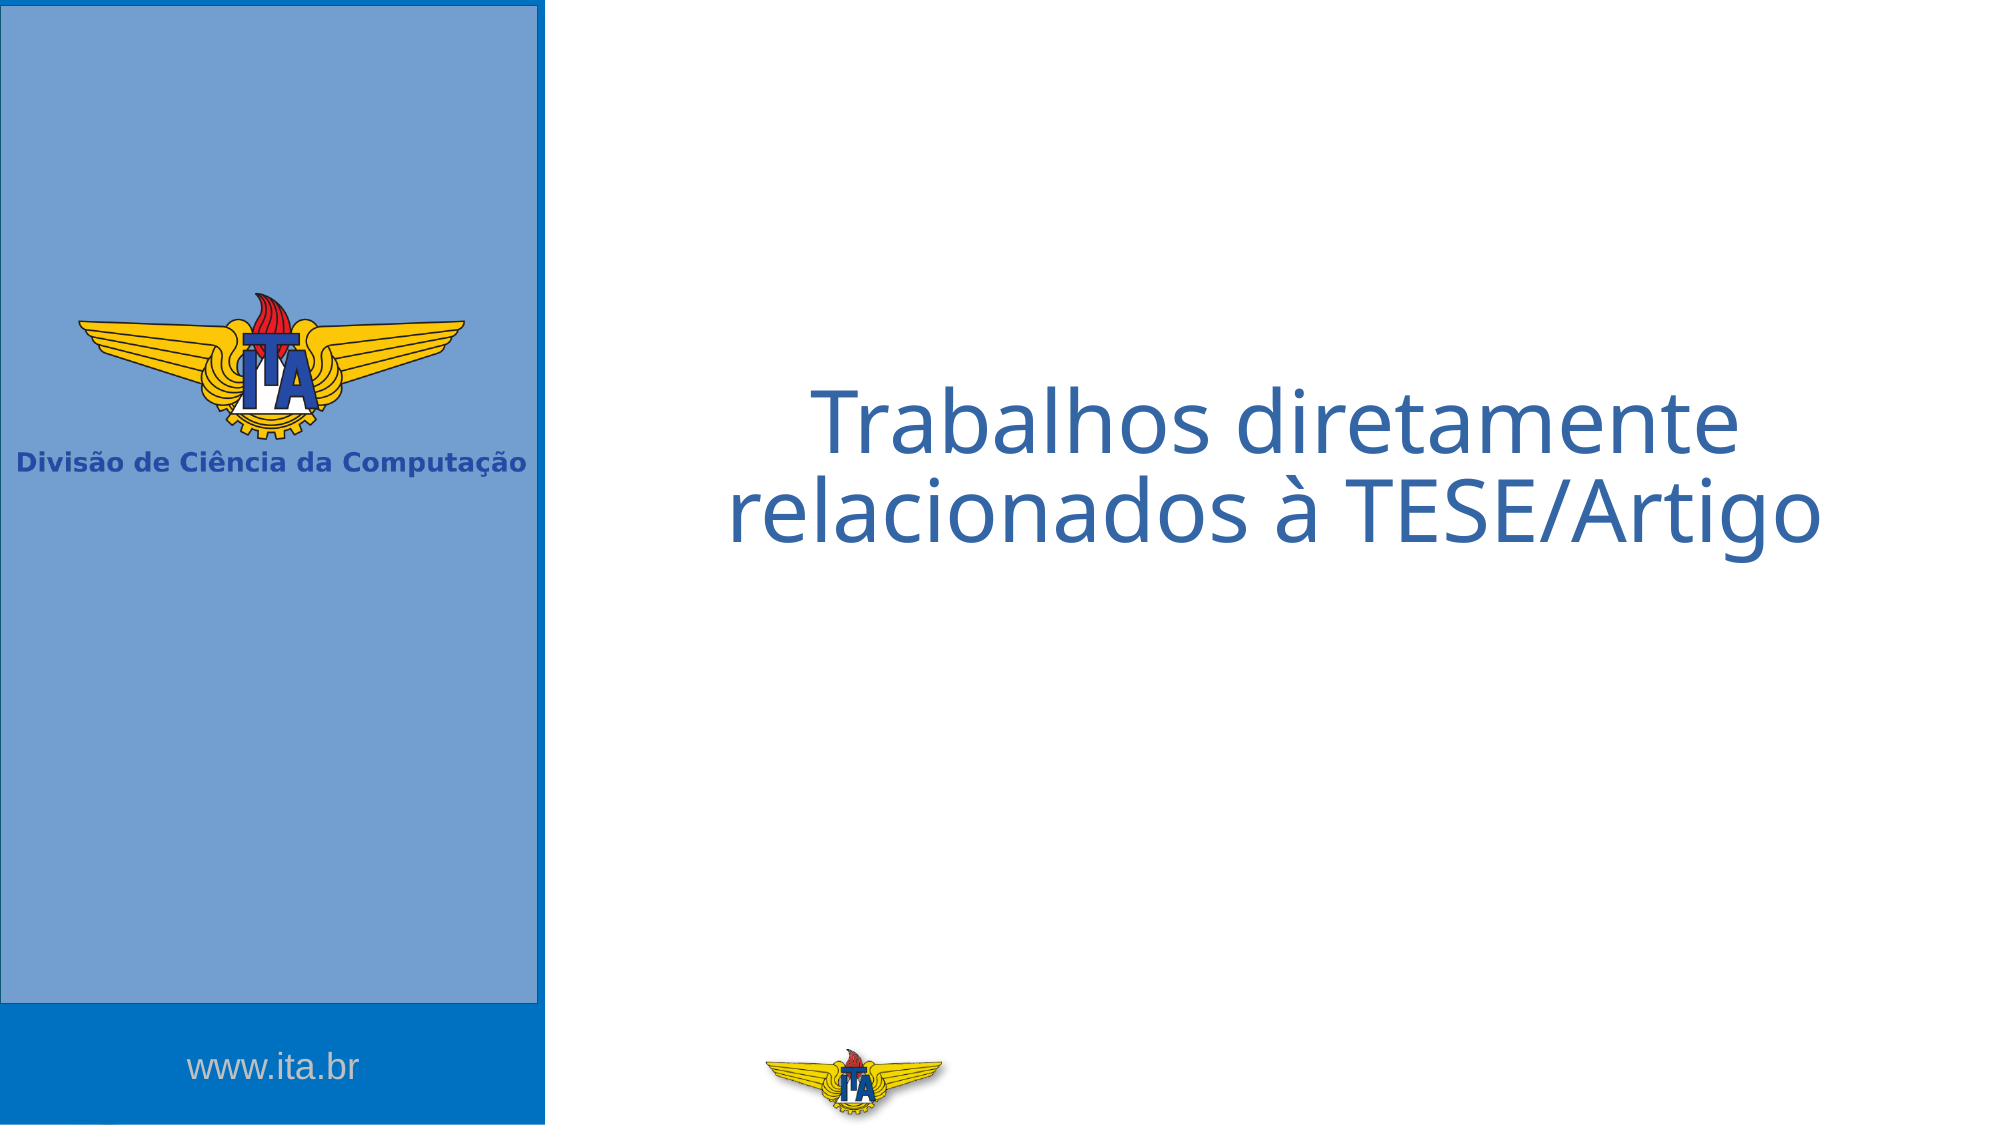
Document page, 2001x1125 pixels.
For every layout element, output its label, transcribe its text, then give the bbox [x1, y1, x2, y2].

picture [765, 1049, 942, 1115]
title Trabalhos diretamente relacionados à TESE/Artigo [538, 375, 2000, 659]
text_box [0, 554, 538, 1004]
picture [5, 218, 538, 551]
text_box [0, 5, 538, 222]
